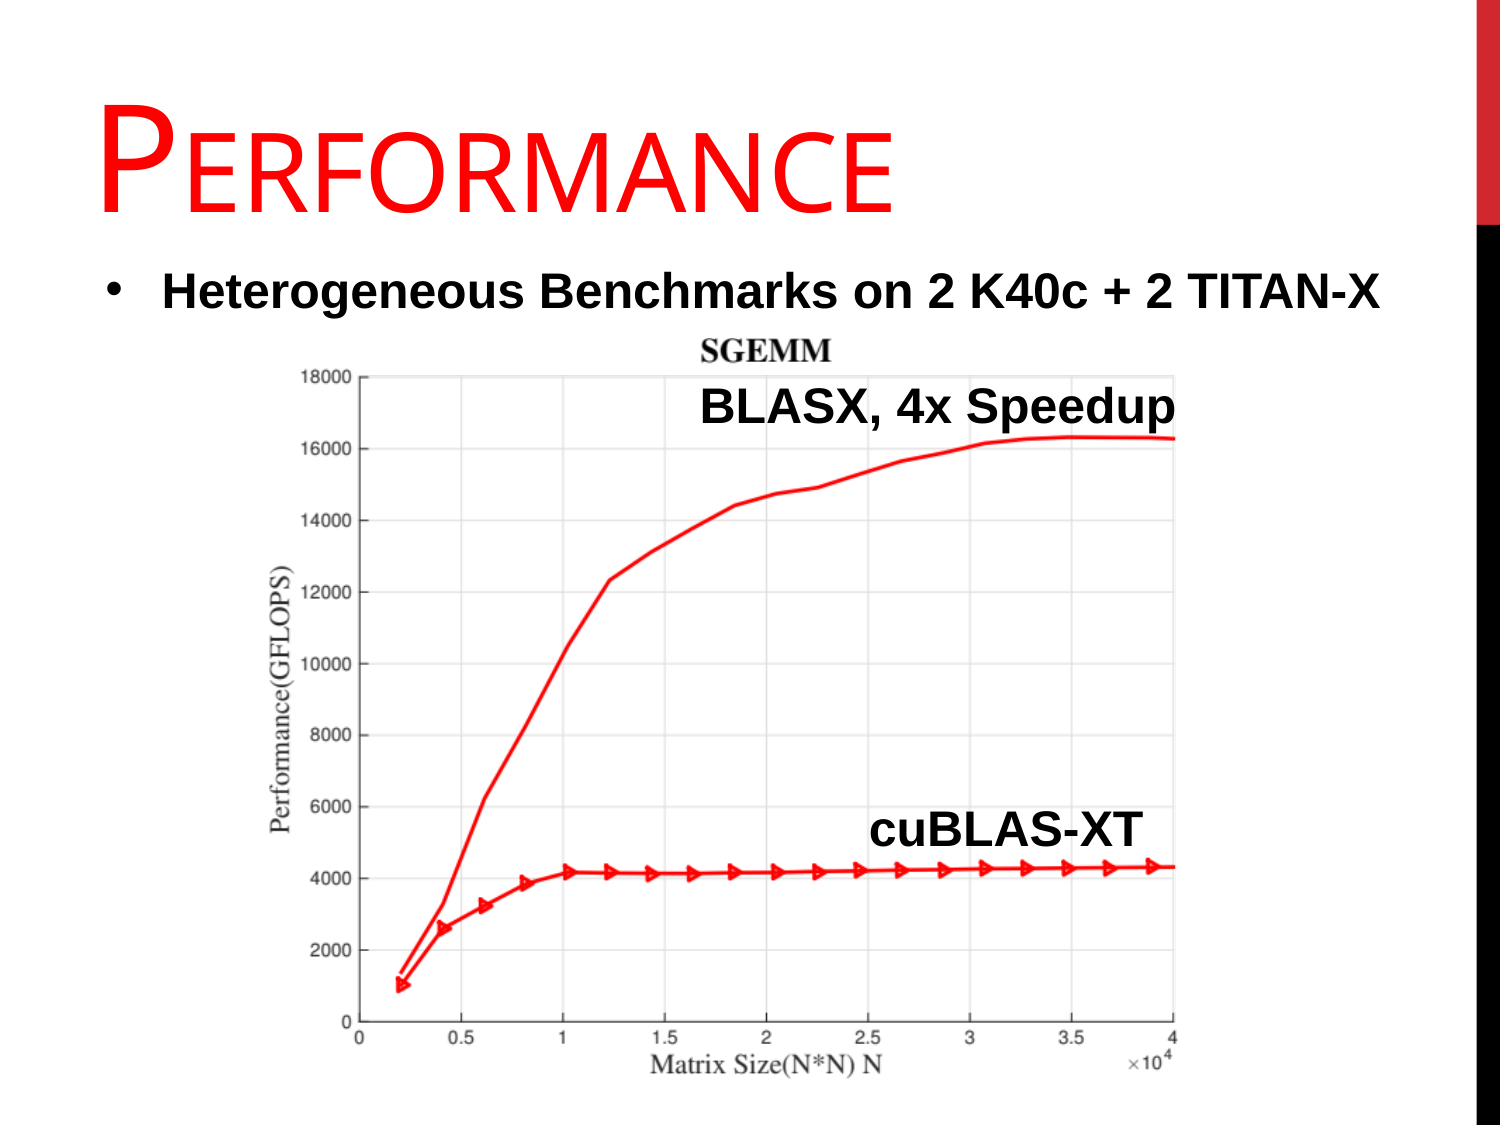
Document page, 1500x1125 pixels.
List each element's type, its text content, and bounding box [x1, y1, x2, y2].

title Performance [75, 24, 1025, 250]
text_box Heterogeneous Benchmarks on 2 K40c + 2 TITAN-X [90, 251, 1397, 326]
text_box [267, 338, 1196, 1079]
